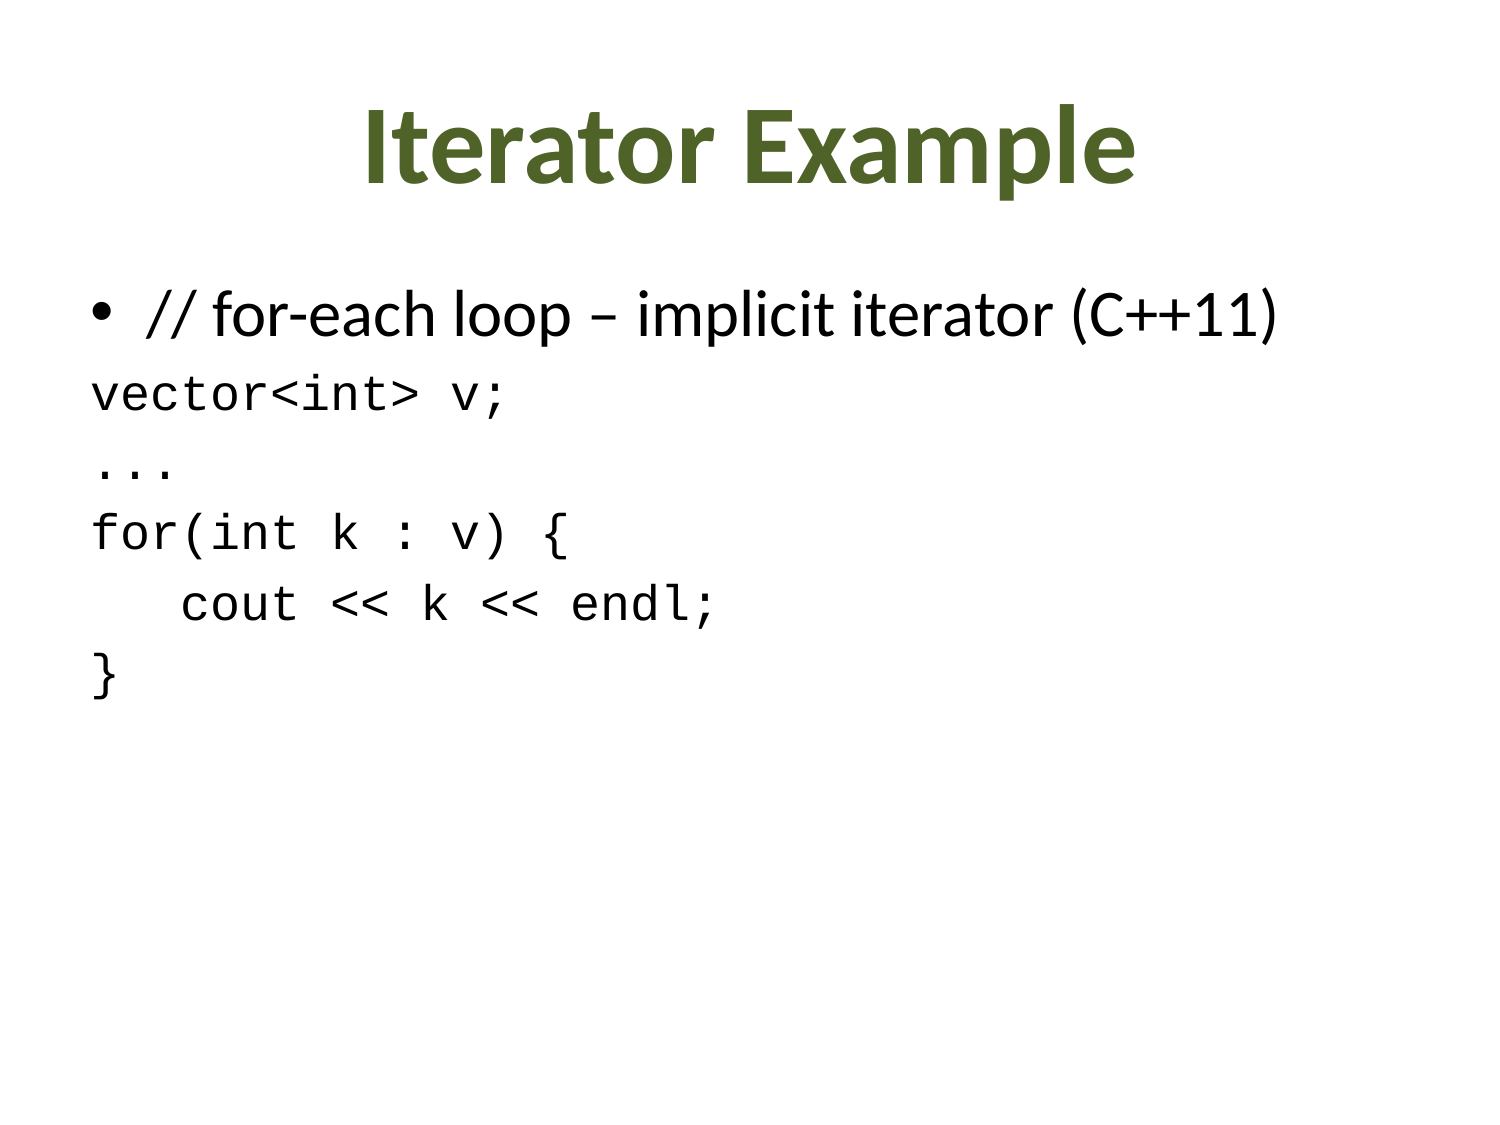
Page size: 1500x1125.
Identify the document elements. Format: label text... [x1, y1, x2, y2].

title Iterator Example [75, 45, 1425, 233]
list // for-each loop – implicit iterator (C++11) vector<int> v; ... for(int k : v) { cout << k << endl; } [75, 262, 1465, 1053]
